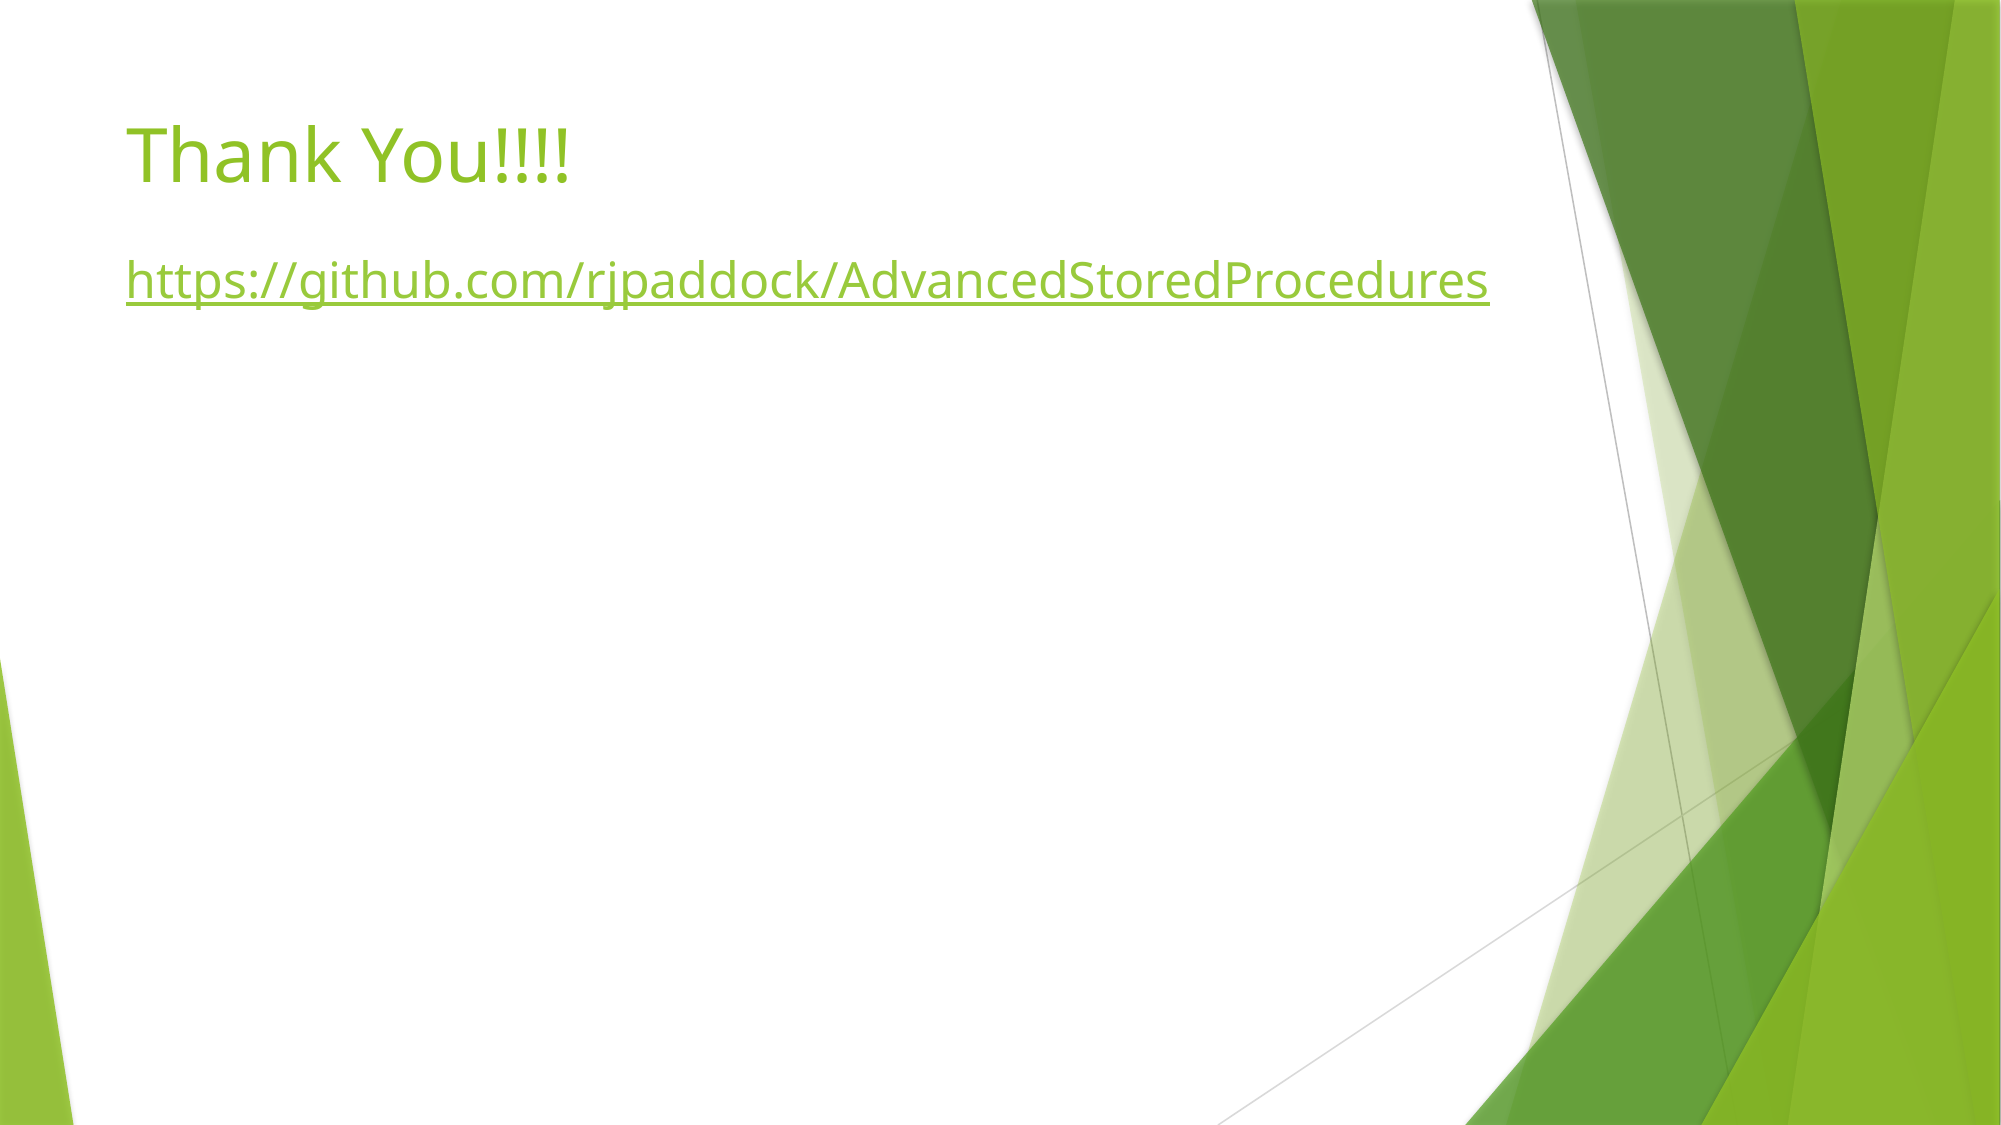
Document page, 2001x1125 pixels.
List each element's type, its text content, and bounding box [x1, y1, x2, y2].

title Thank You!!!! [111, 99, 1522, 240]
text_box https://github.com/rjpaddock/AdvancedStoredProcedures [111, 240, 1545, 324]
